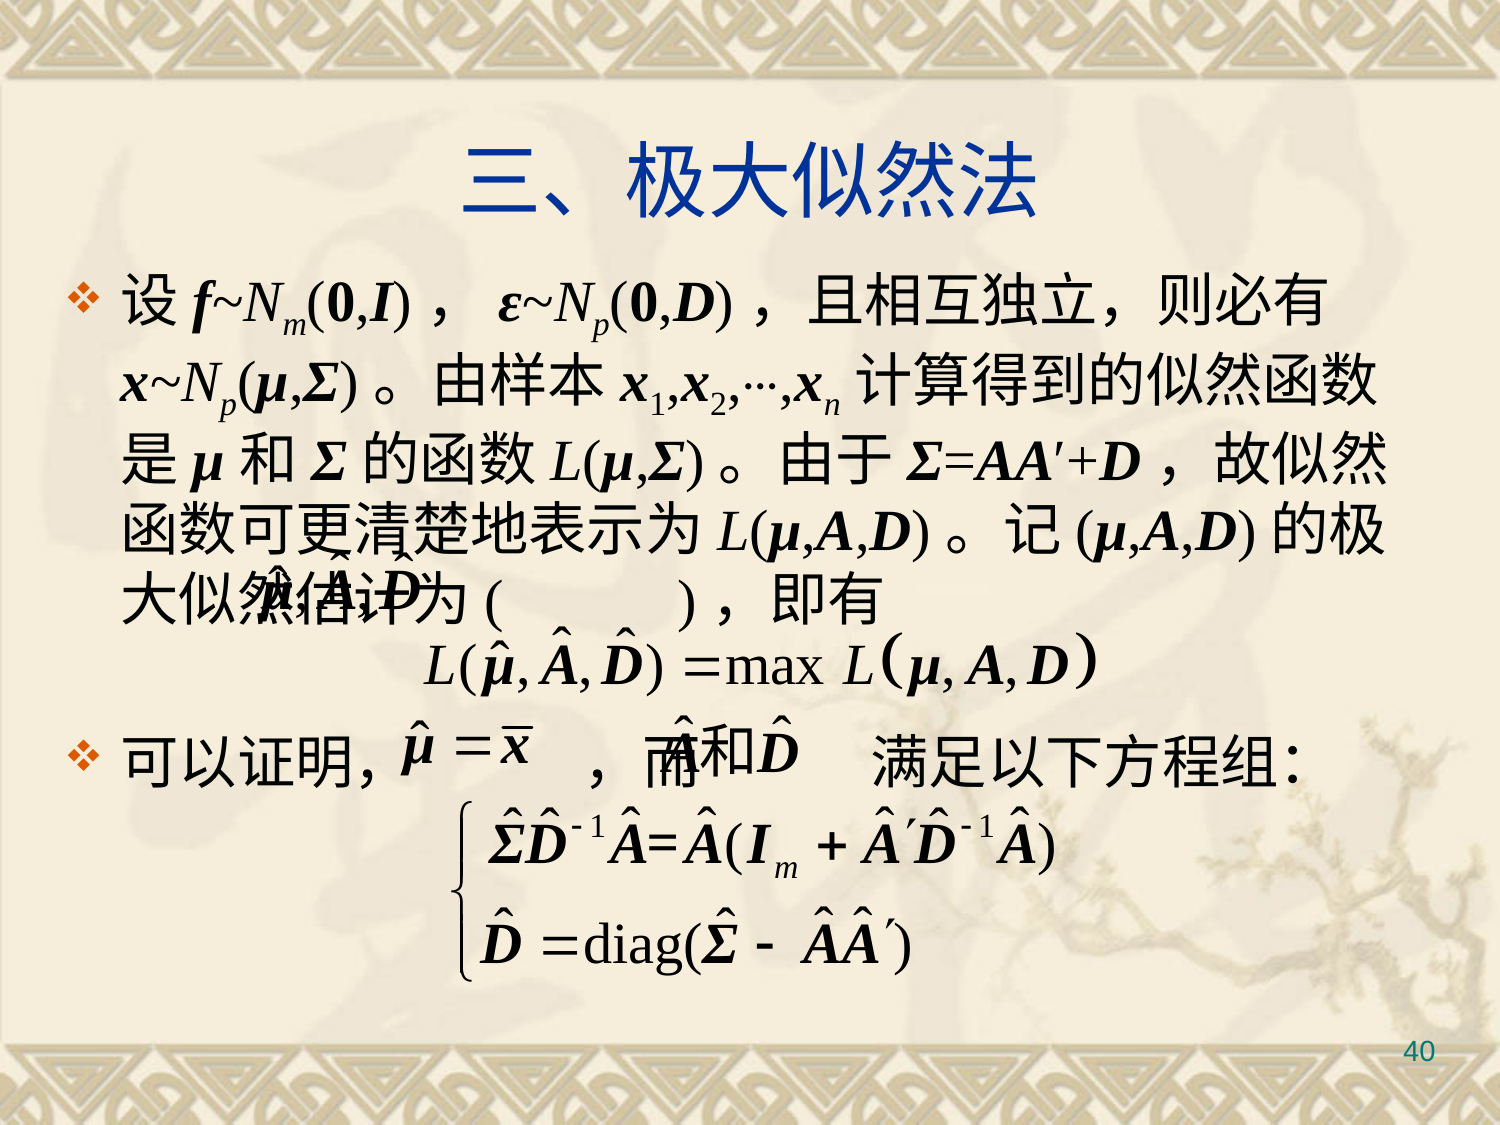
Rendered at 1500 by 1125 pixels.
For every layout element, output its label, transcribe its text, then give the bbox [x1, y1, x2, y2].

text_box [395, 715, 538, 783]
table_cell 0.527 [534, 623, 1100, 795]
list 设f~Nm(0,I)，ε~Np(0,D)，且相互独立，则必有x~Np(μ,Σ)。由样本x1,x2,⋯,xn计算得到的似然函数是μ和Σ的函数L(μ,Σ)。由于Σ=AA′+D，故似然函数可更清楚地表示为L(μ,A,D)。记(μ,A,D)的极大似然估计为( )，即有 可以证明， ，而 满足以下方程组： [49, 255, 1451, 1001]
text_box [443, 795, 1070, 988]
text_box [655, 709, 804, 788]
picture [0, 0, 1500, 1125]
slide_number 40 [1074, 1024, 1451, 1103]
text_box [253, 546, 427, 629]
title 三、极大似然法 [49, 99, 1451, 255]
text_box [419, 621, 1097, 710]
